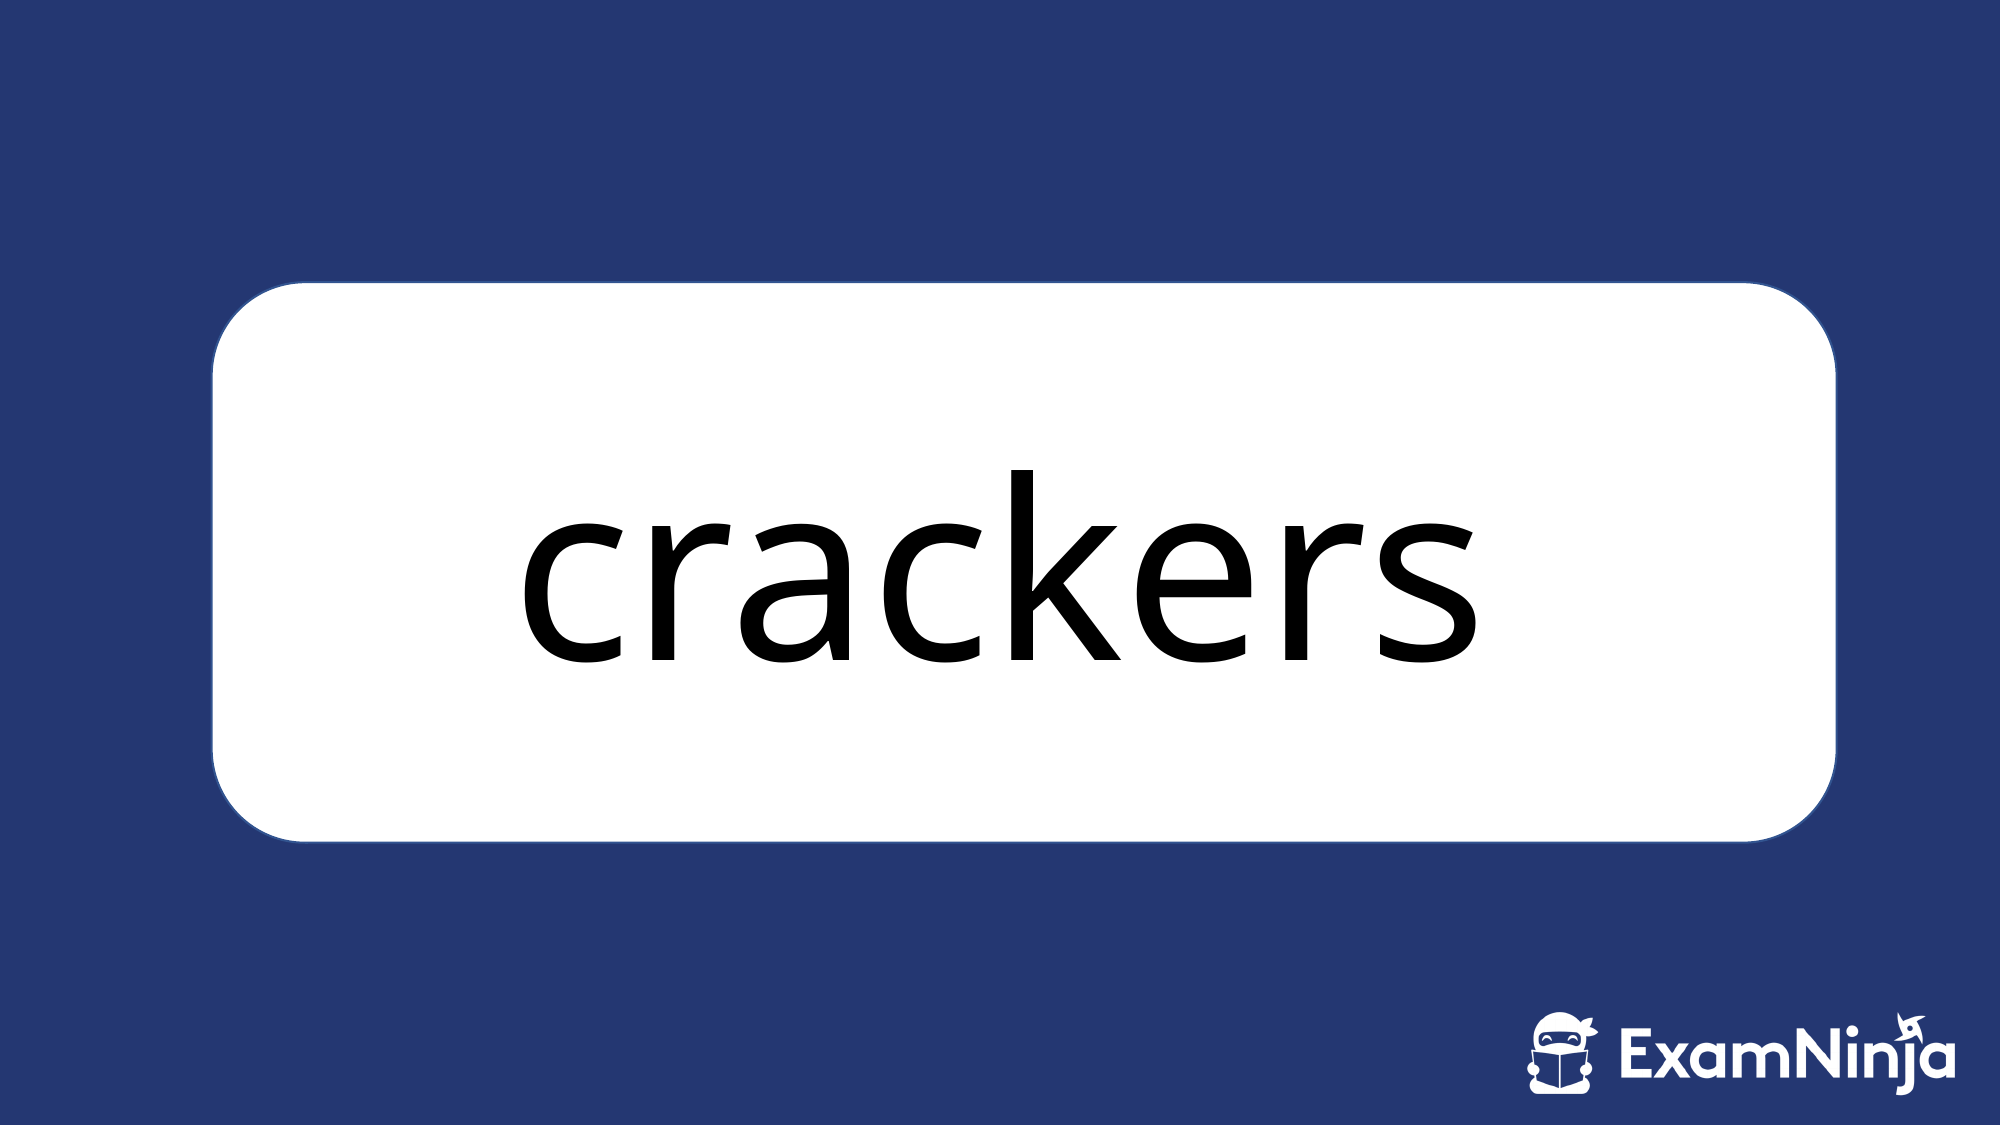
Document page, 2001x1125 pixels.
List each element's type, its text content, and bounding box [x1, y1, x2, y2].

text_box [210, 719, 1838, 844]
text_box [210, 281, 1838, 403]
picture [1501, 1003, 1979, 1102]
text_box crackers [143, 403, 1857, 719]
